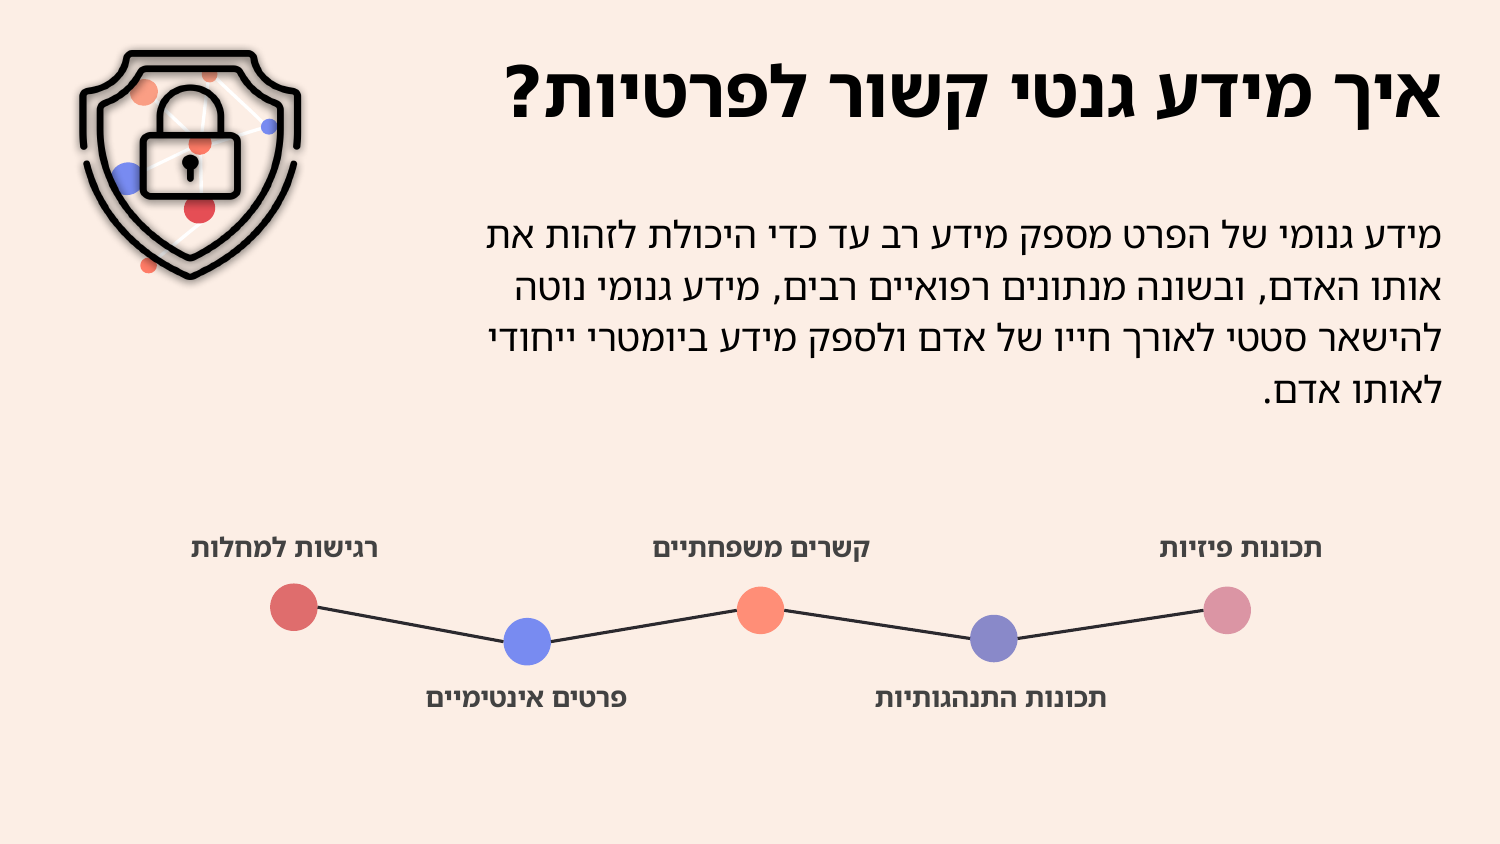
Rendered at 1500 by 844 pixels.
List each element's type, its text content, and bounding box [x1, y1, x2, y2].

text_box תכונות פיזיות [1068, 515, 1338, 579]
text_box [269, 583, 1252, 666]
text_box איך מידע גנטי קשור לפרטיות? [432, 46, 1459, 133]
text_box קשרים משפחתיים [635, 515, 886, 579]
text_box מידע גנומי של הפרט מספק מידע רב עד כדי היכולת לזהות את אותו האדם, ובשונה מנתונים רפואיים רבים, מידע גנומי נוטה להישאר סטטי לאורך חייו של אדם ולספק מידע ביומטרי ייחודי לאותו אדם. [457, 189, 1459, 427]
text_box תכונות התנהגותיות [853, 674, 1123, 728]
text_box רגישות למחלות [162, 515, 394, 579]
text_box פרטים אינטימיים [393, 674, 643, 728]
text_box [23, 17, 312, 300]
